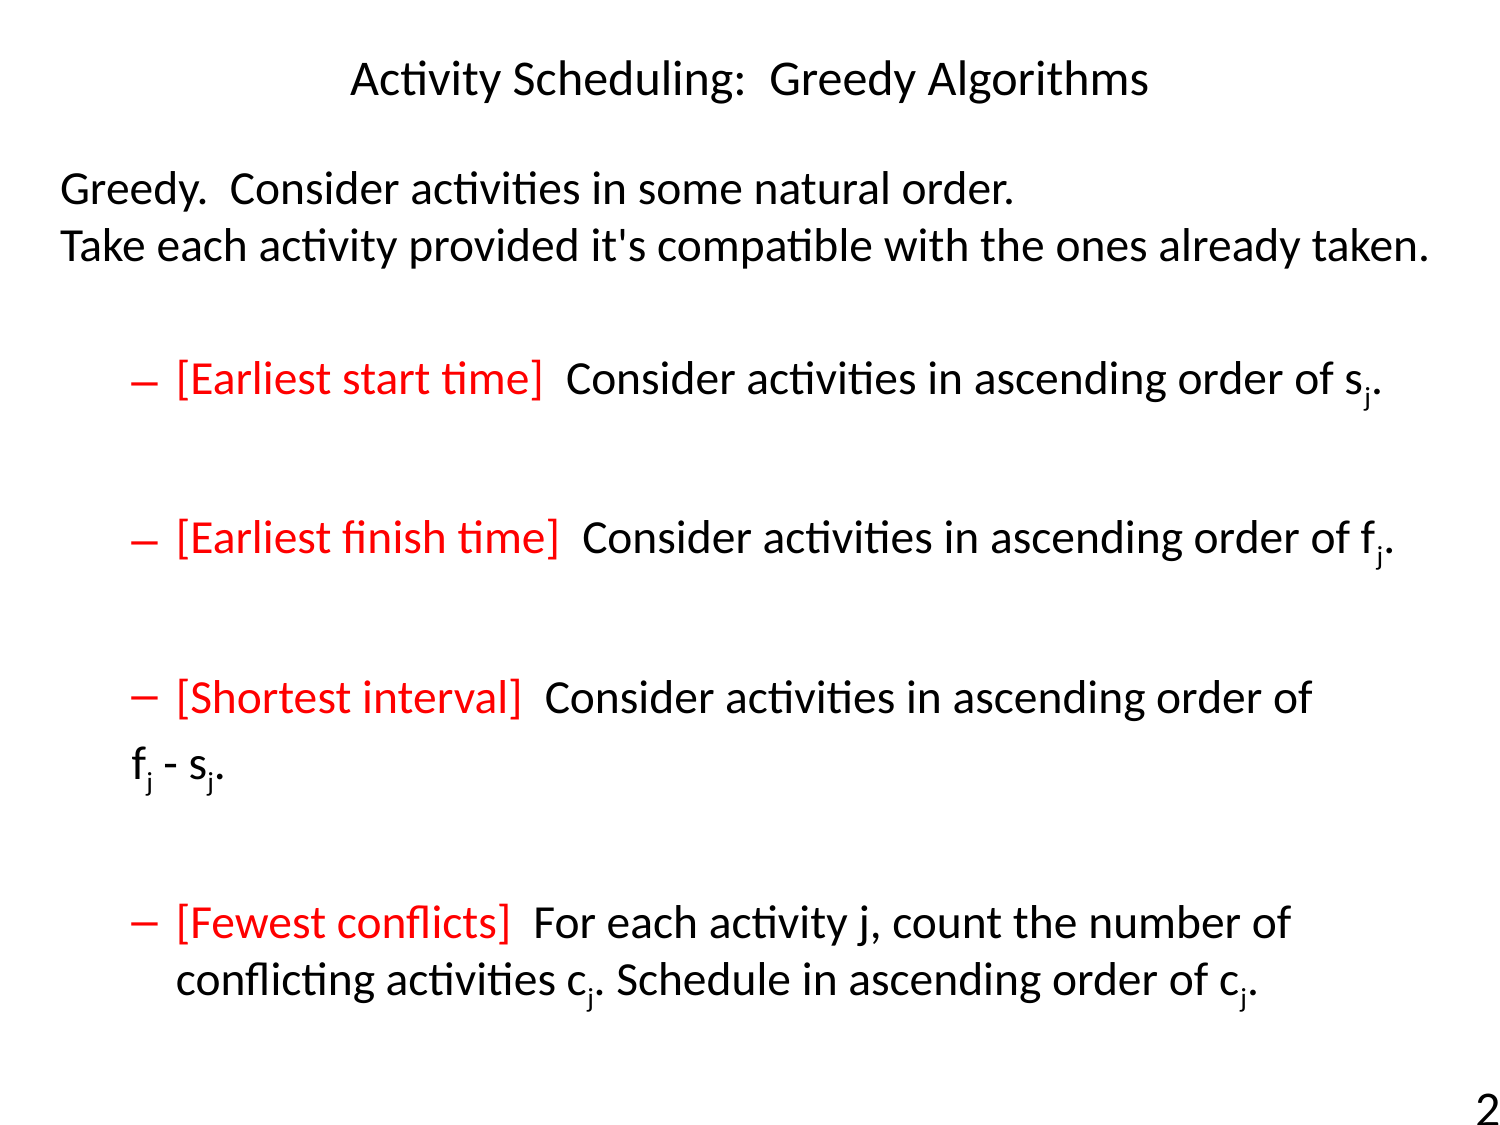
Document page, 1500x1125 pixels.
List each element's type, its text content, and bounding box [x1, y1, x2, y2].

list Greedy. Consider activities in some natural order. Take each activity provided it's compatible with the ones already taken. [Earliest start time] Consider activities in ascending order of sj. [Earliest finish time] Consider activities in ascending order of fj. [Shortest interval] Consider activities in ascending order of fj - sj. [Fewest conflicts] For each activity j, count the number of conflicting activities cj. Schedule in ascending order of cj. [45, 149, 1485, 1038]
title Activity Scheduling: Greedy Algorithms [0, 37, 1500, 113]
slide_number 2 [1178, 1087, 1500, 1125]
